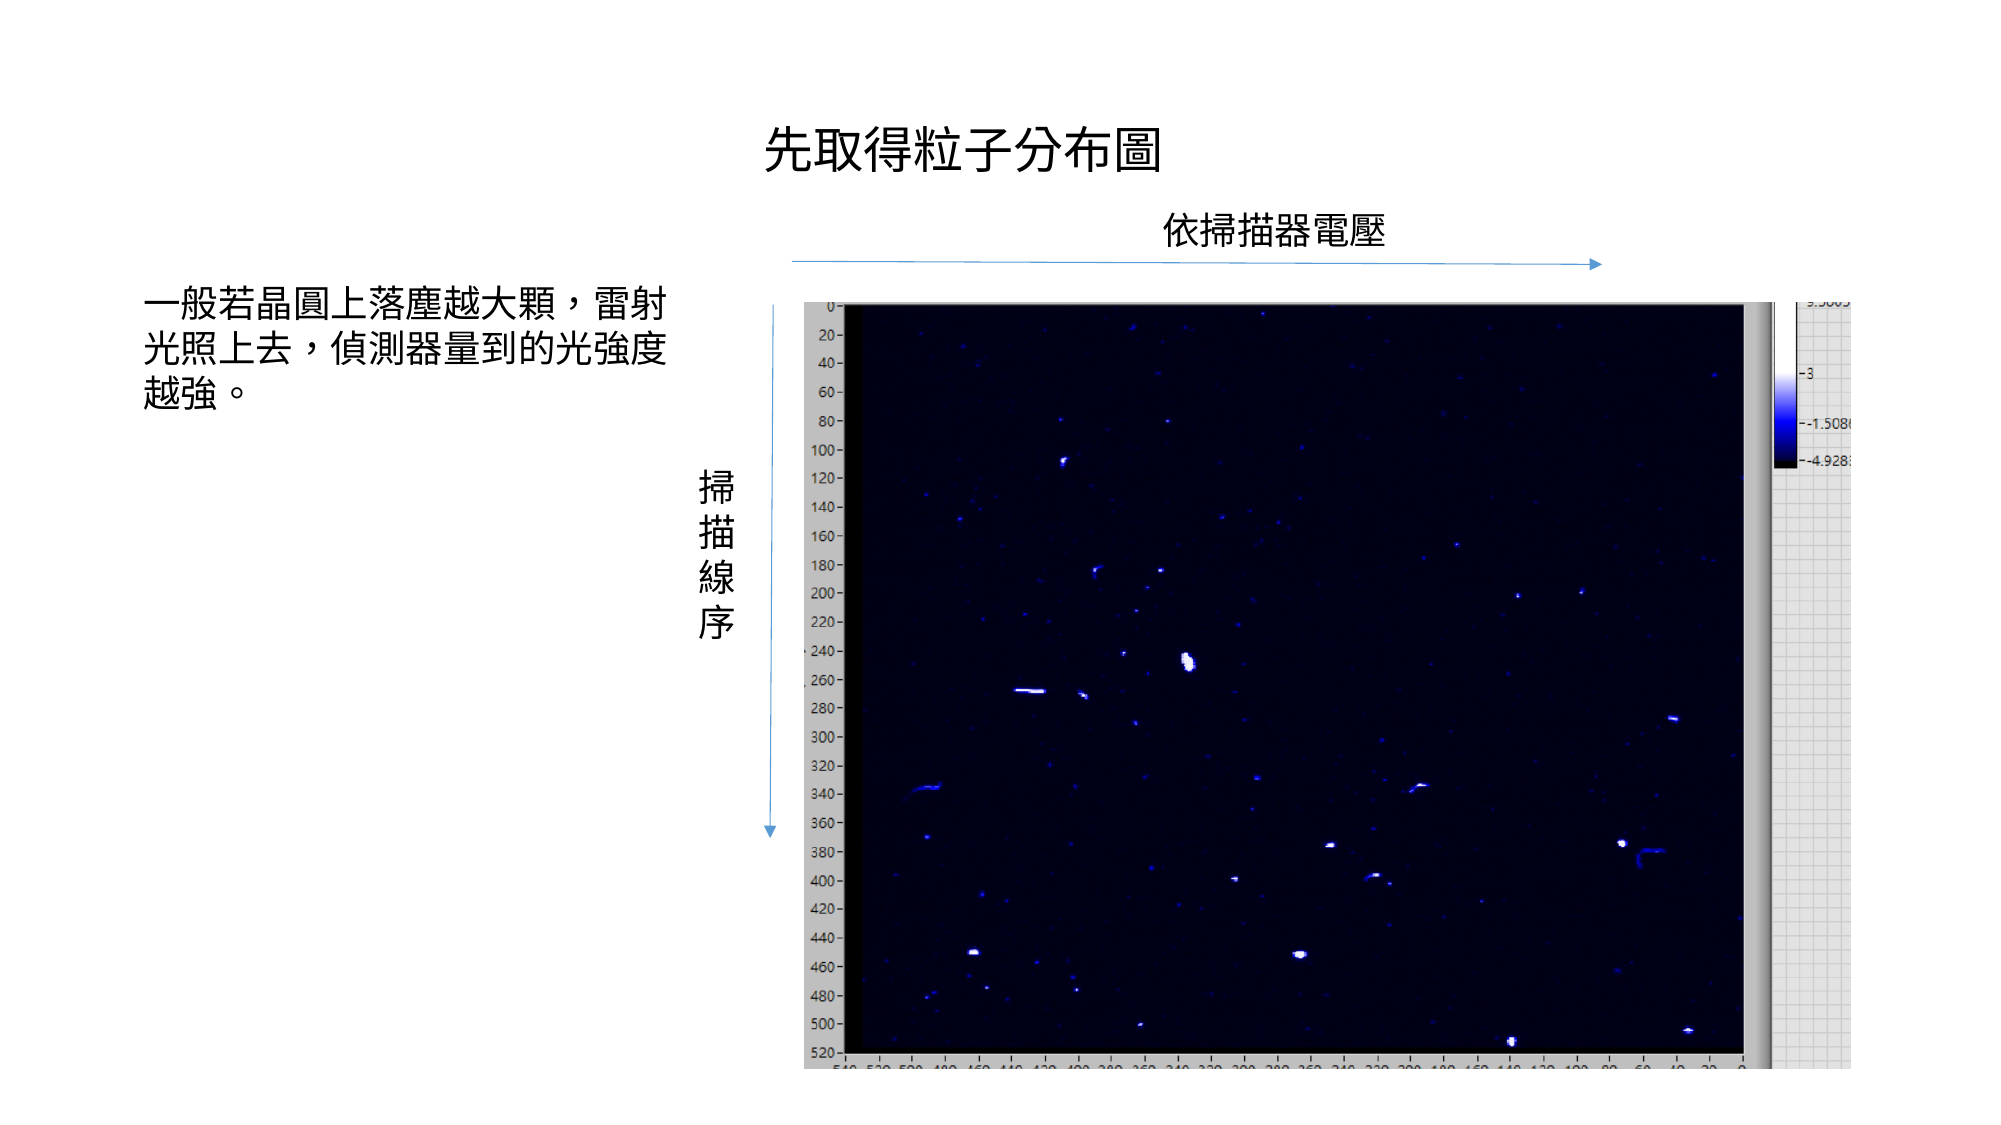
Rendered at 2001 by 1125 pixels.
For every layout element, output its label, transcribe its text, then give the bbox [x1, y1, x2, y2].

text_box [791, 261, 1603, 265]
text_box 依掃描器電壓 [1147, 199, 1492, 260]
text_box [769, 304, 774, 839]
text_box 掃描線序 [698, 456, 707, 651]
picture [804, 302, 1851, 1069]
text_box 一般若晶圓上落塵越大顆，雷射光照上去，偵測器量到的光強度越強。 [128, 272, 690, 422]
text_box 先取得粒子分布圖 [748, 111, 1273, 186]
